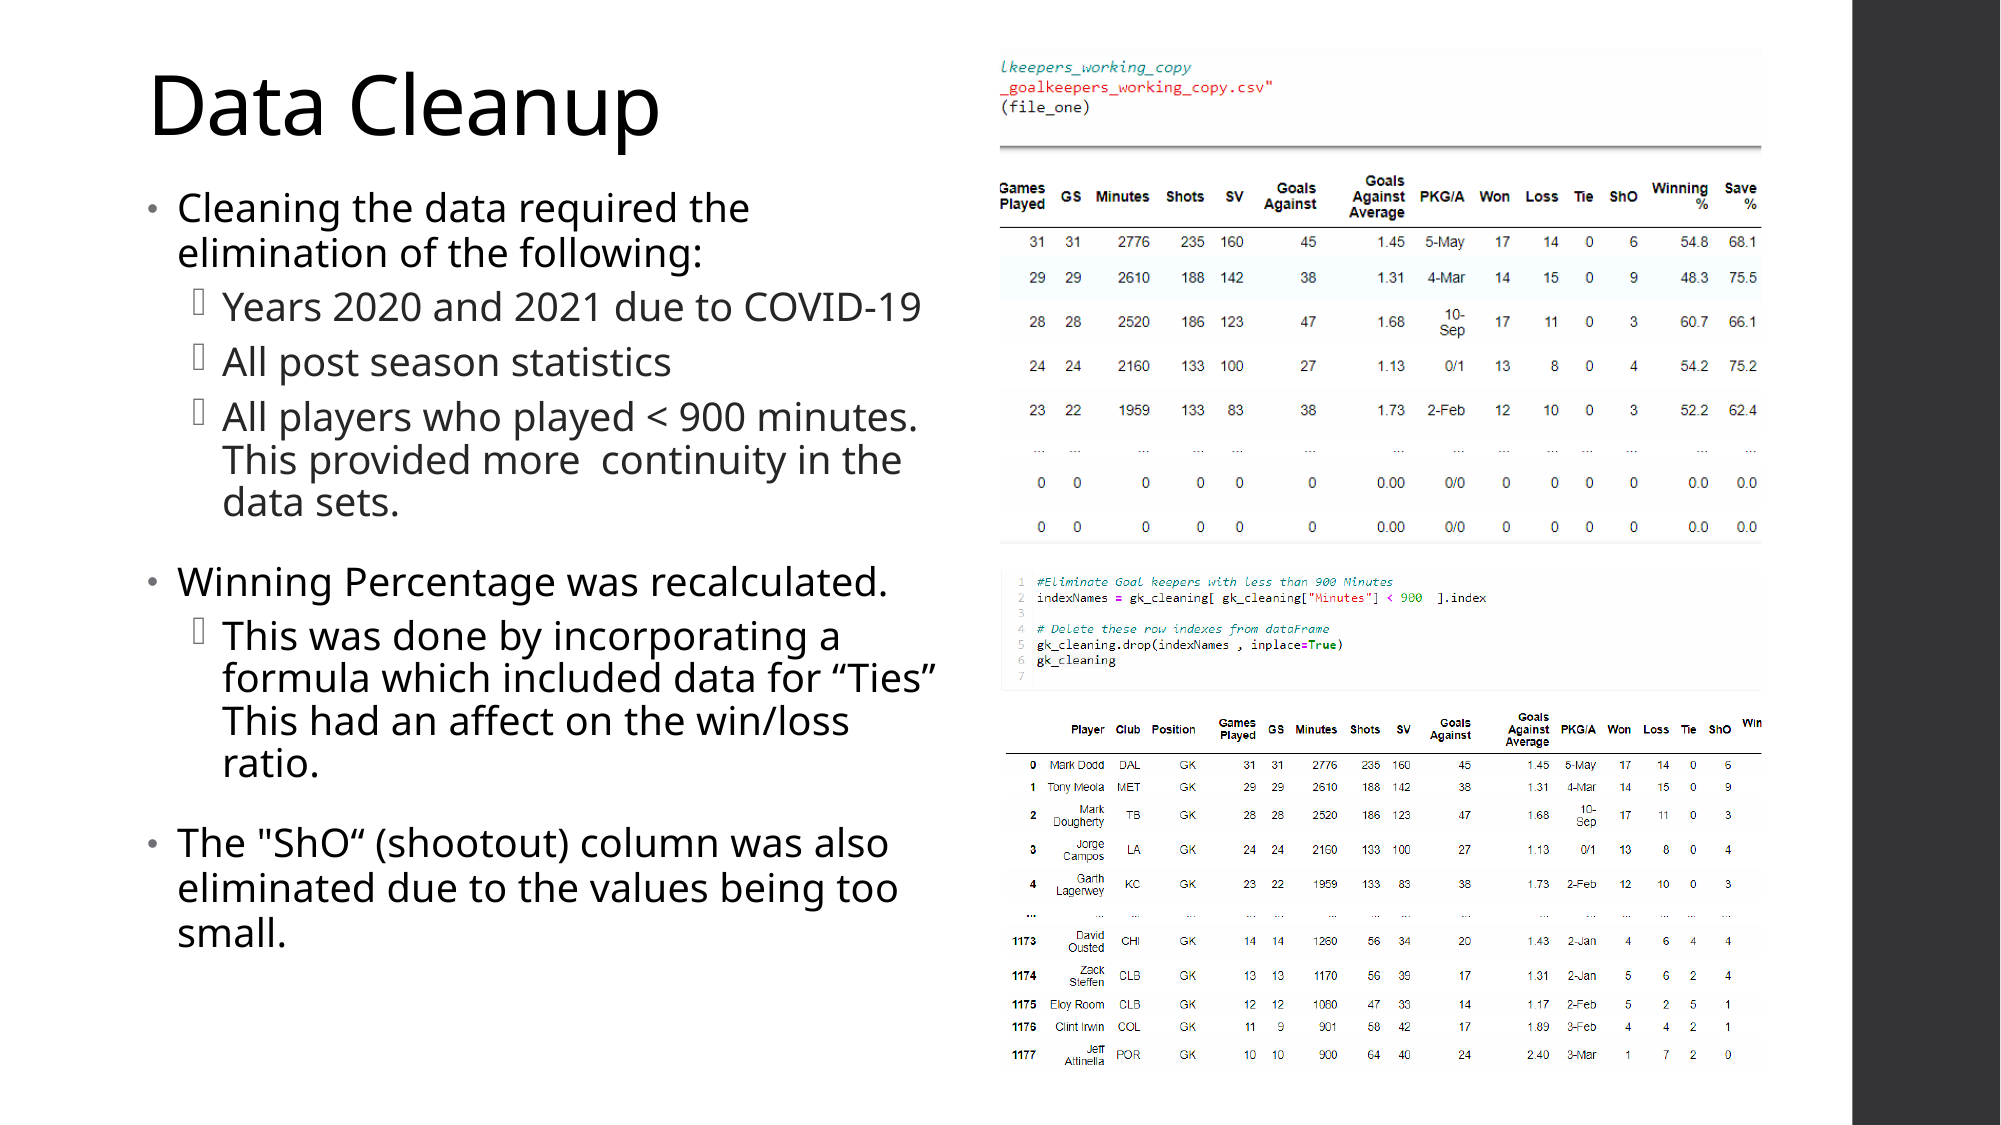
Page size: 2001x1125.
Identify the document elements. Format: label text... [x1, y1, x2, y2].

list Cleaning the data required the elimination of the following: Years 2020 and 2021 due to COVID-19 All post season statistics All players who played < 900 minutes. This provided more continuity in the data sets. Winning Percentage was recalculated. This was done by incorporating a formula which included data for “Ties” This had an affect on the win/loss ratio. The "ShO“ (shootout) column was also eliminated due to the values being too small. [131, 179, 958, 1107]
title Data Cleanup [131, 46, 924, 162]
picture [999, 569, 1762, 1078]
picture [999, 46, 1762, 551]
